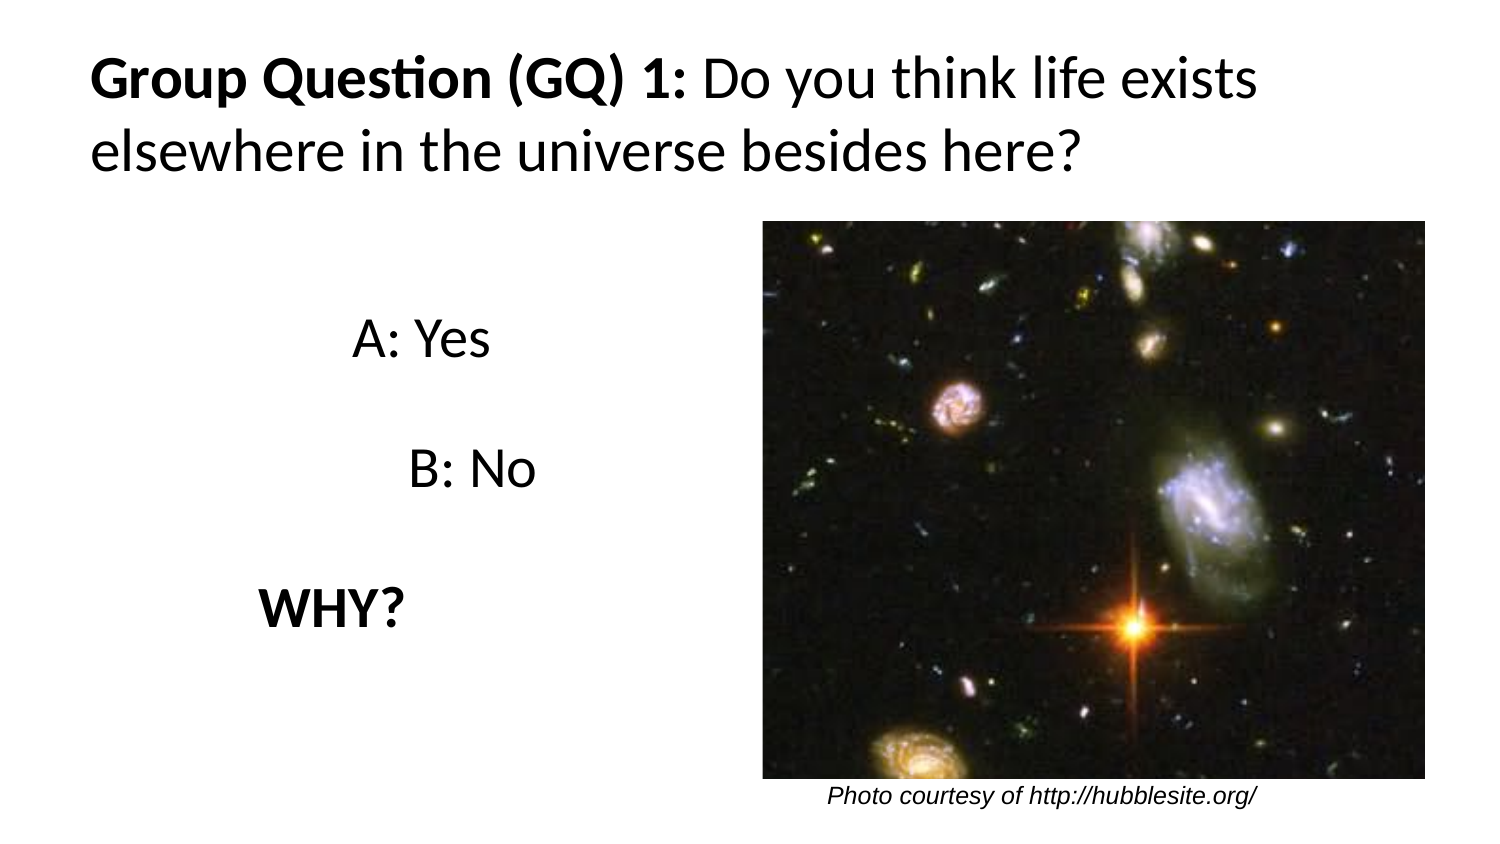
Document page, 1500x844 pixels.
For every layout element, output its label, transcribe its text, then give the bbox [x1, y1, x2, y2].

title Group Question (GQ) 1: Do you think life exists elsewhere in the universe besides here? [75, 28, 1425, 192]
text_box Photo courtesy of http://hubblesite.org/ [812, 787, 1275, 818]
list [762, 221, 1426, 780]
list A: Yes B: No WHY? [187, 221, 738, 779]
